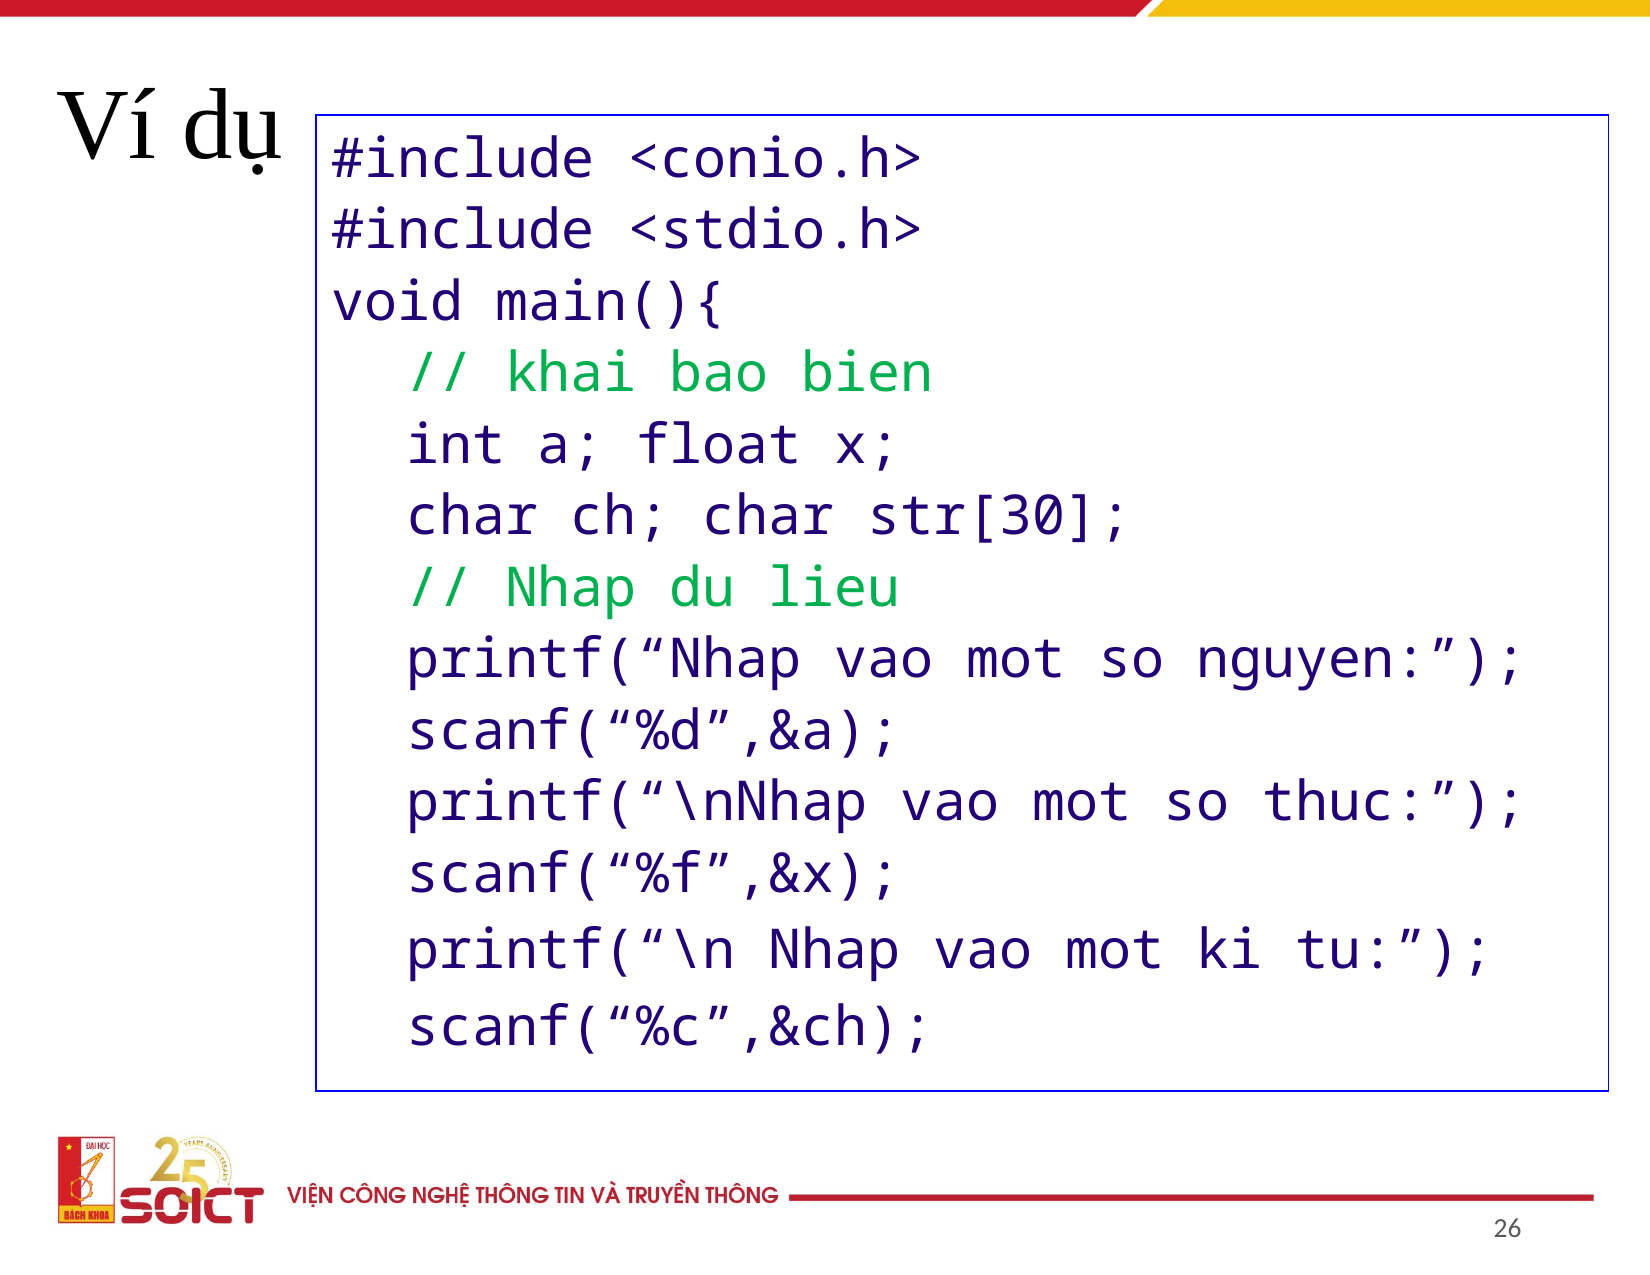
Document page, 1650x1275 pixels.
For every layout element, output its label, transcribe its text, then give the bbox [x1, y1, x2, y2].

slide_number ‹#› [1330, 1192, 1537, 1261]
picture [0, 0, 1650, 1275]
title Ví dụ [41, 40, 1582, 212]
text_box #include <conio.h> #include <stdio.h> void main(){ // khai bao bien int a; float x; char ch; char str[30]; // Nhap du lieu printf(“Nhap vao mot so nguyen:”); scanf(“%d”,&a); printf(“\nNhap vao mot so thuc:”); scanf(“%f”,&x); printf(“\n Nhap vao mot ki tu:”); scanf(“%c”,&ch); [316, 114, 1609, 1092]
